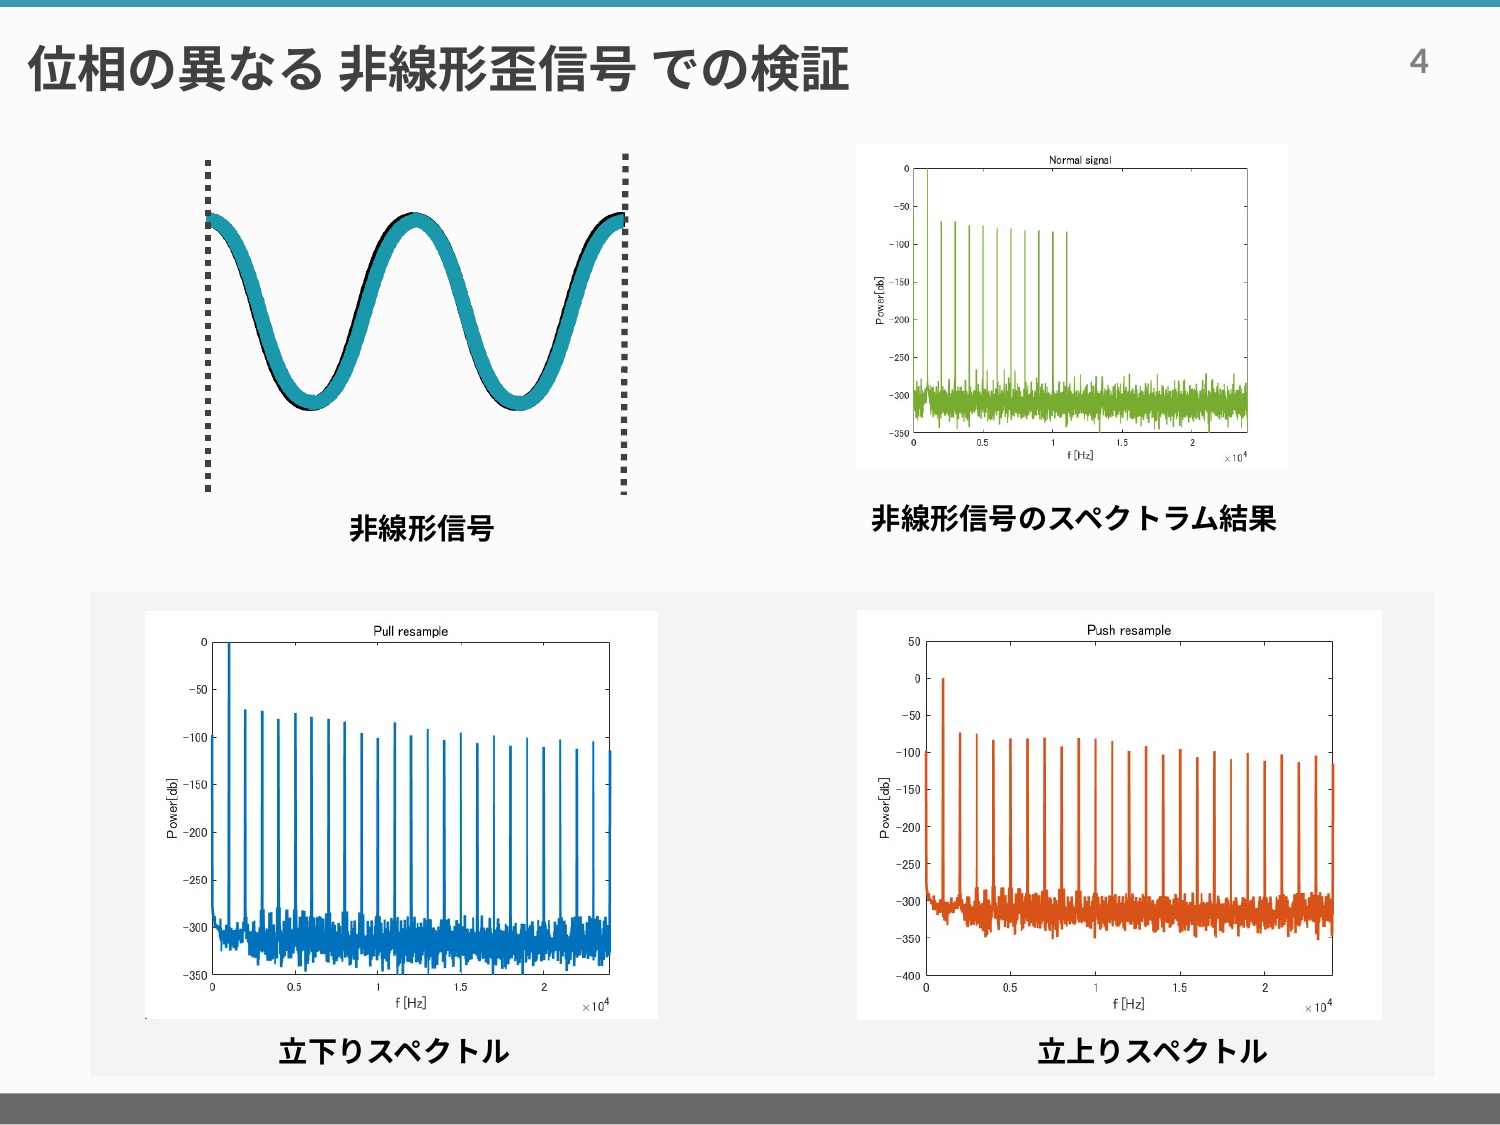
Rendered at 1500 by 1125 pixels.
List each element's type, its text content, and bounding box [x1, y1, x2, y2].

title 位相の異なる 非線形歪信号 での検証 [12, 12, 995, 106]
text_box [89, 591, 1435, 1077]
text_box 非線形信号のスペクトラム結果 [857, 492, 1311, 543]
slide_number 4 [1395, 28, 1474, 90]
text_box 立上りスペクトル [924, 1025, 1382, 1076]
picture [857, 610, 1382, 1021]
text_box 立下りスペクトル [166, 1026, 624, 1076]
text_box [206, 153, 626, 548]
picture [857, 144, 1288, 468]
picture [145, 611, 658, 1019]
